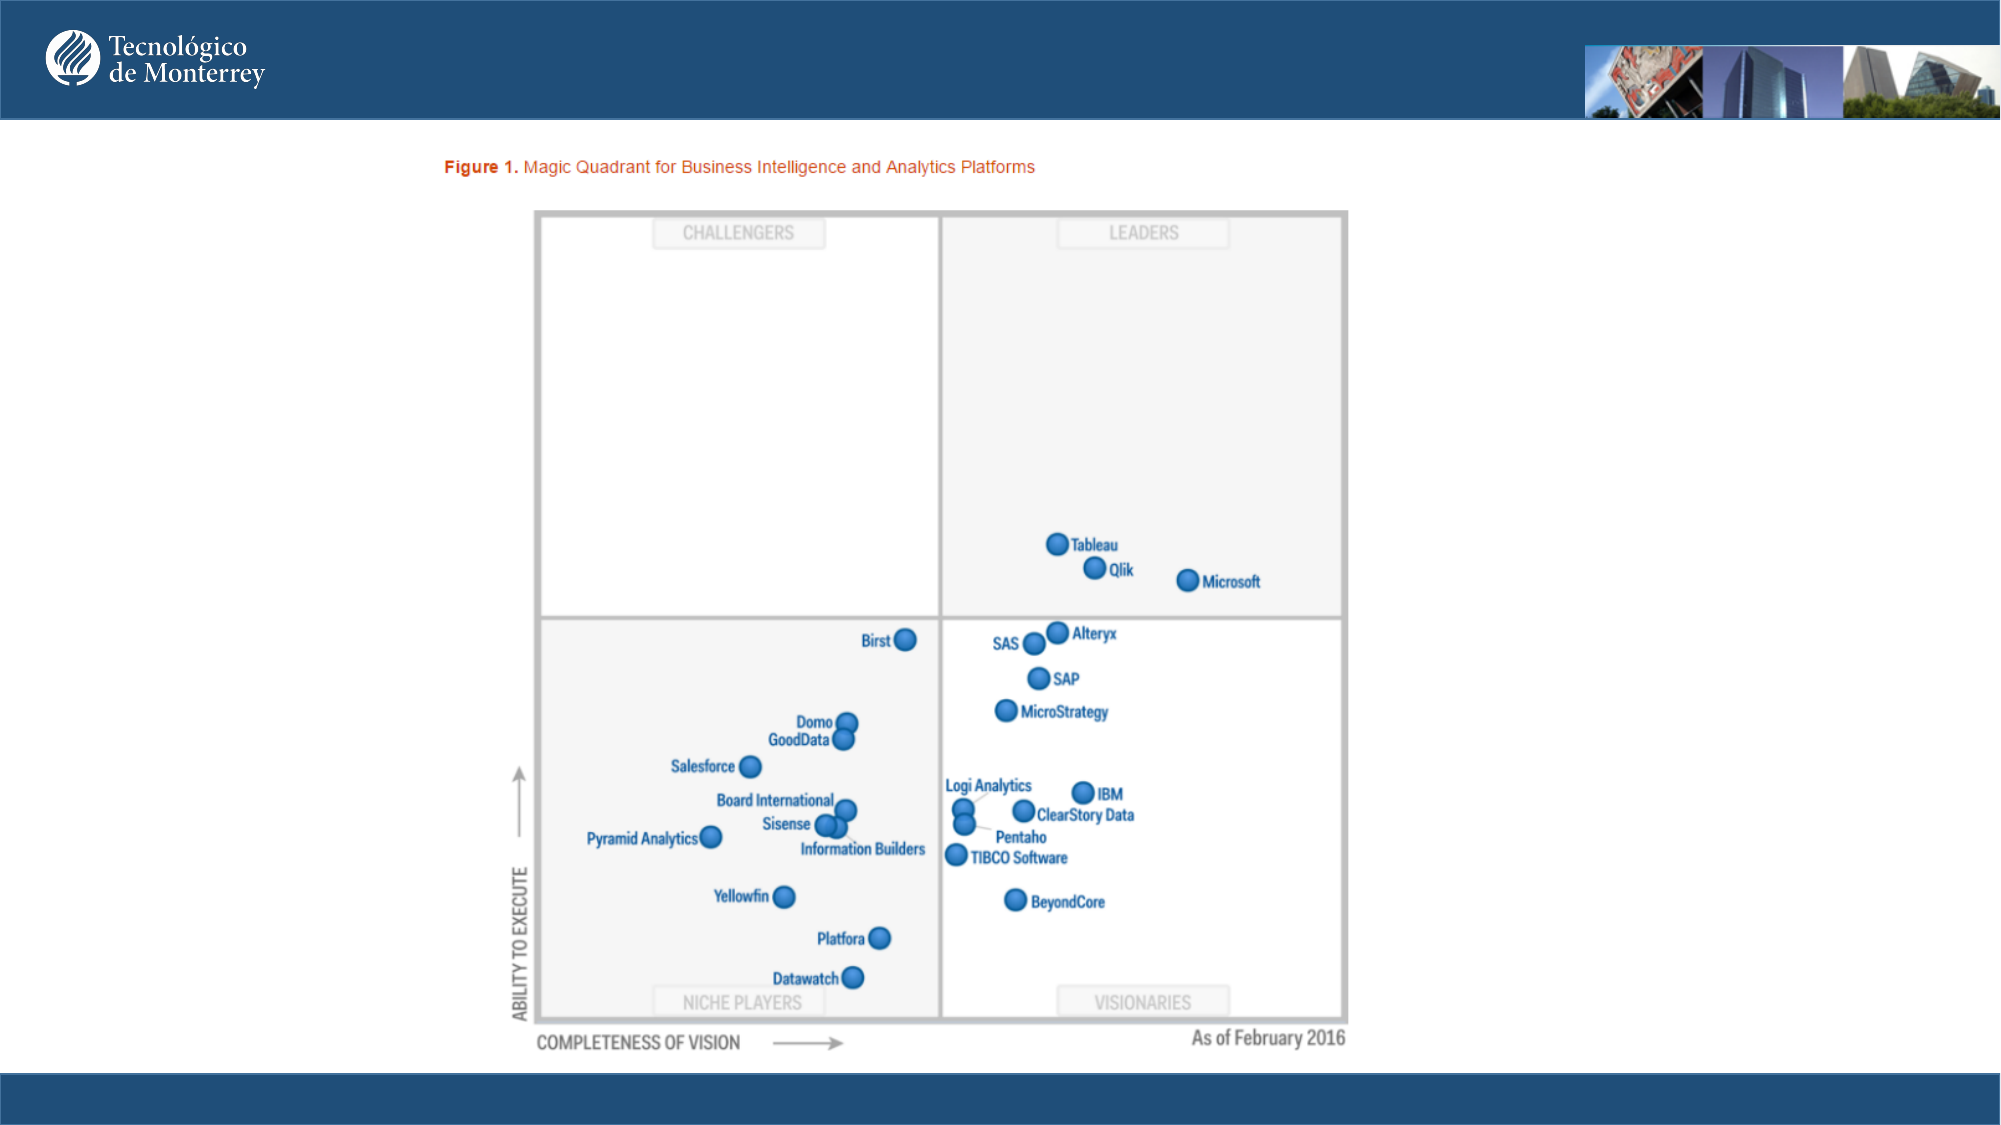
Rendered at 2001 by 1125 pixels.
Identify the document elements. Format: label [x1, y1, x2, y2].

picture [40, 23, 271, 96]
picture [1585, 45, 2000, 118]
picture [437, 151, 1372, 1063]
